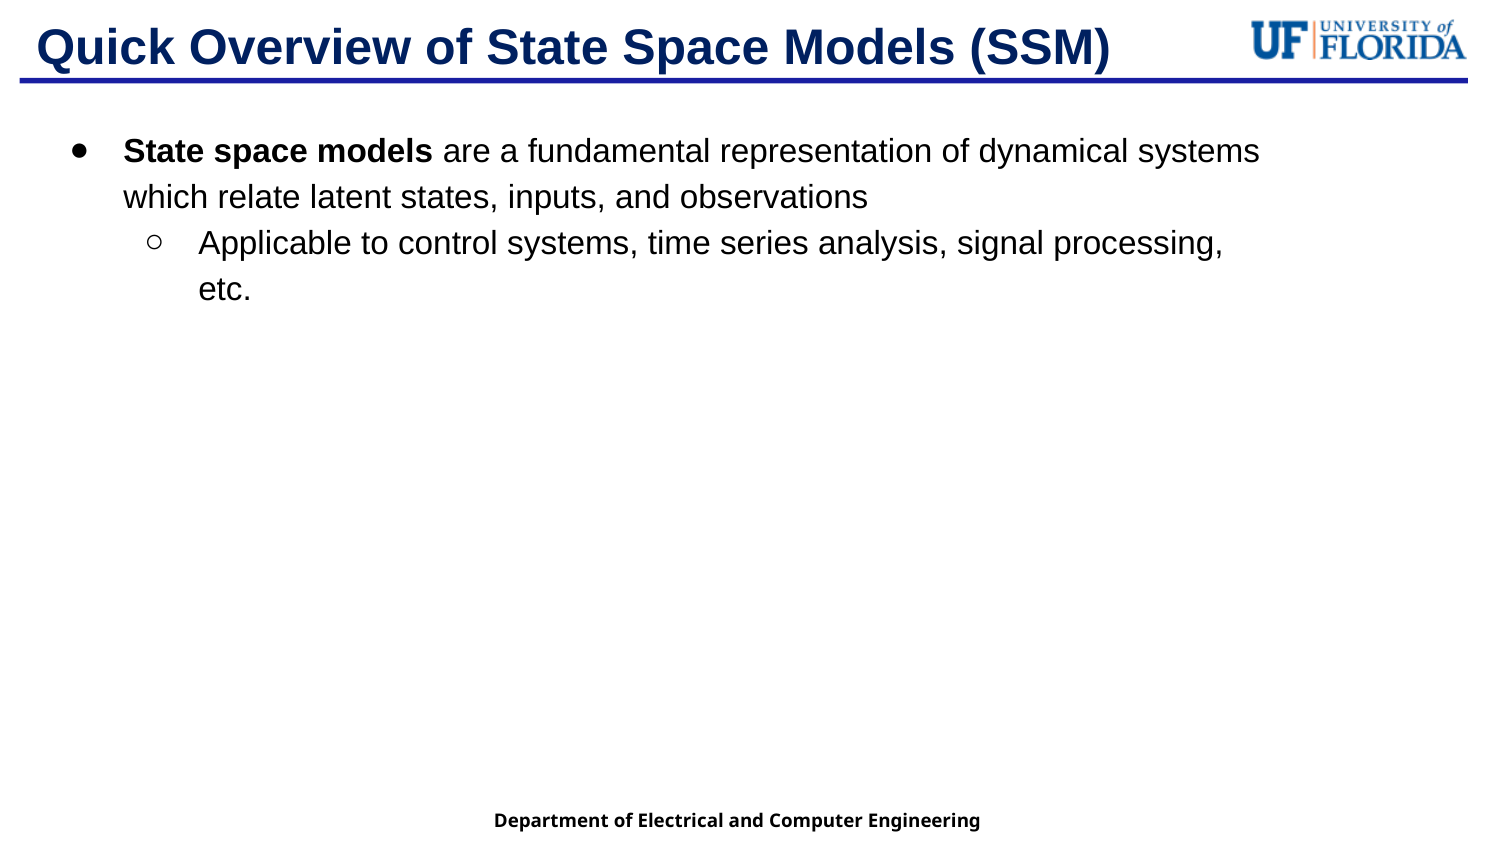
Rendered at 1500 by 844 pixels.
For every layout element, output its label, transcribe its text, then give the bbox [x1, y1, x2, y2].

text_box State space models are a fundamental representation of dynamical systems which relate latent states, inputs, and observations Applicable to control systems, time series analysis, signal processing, etc. [33, 108, 1303, 700]
title Quick Overview of State Space Models (SSM) [20, 0, 1278, 89]
picture [1278, 18, 1468, 60]
